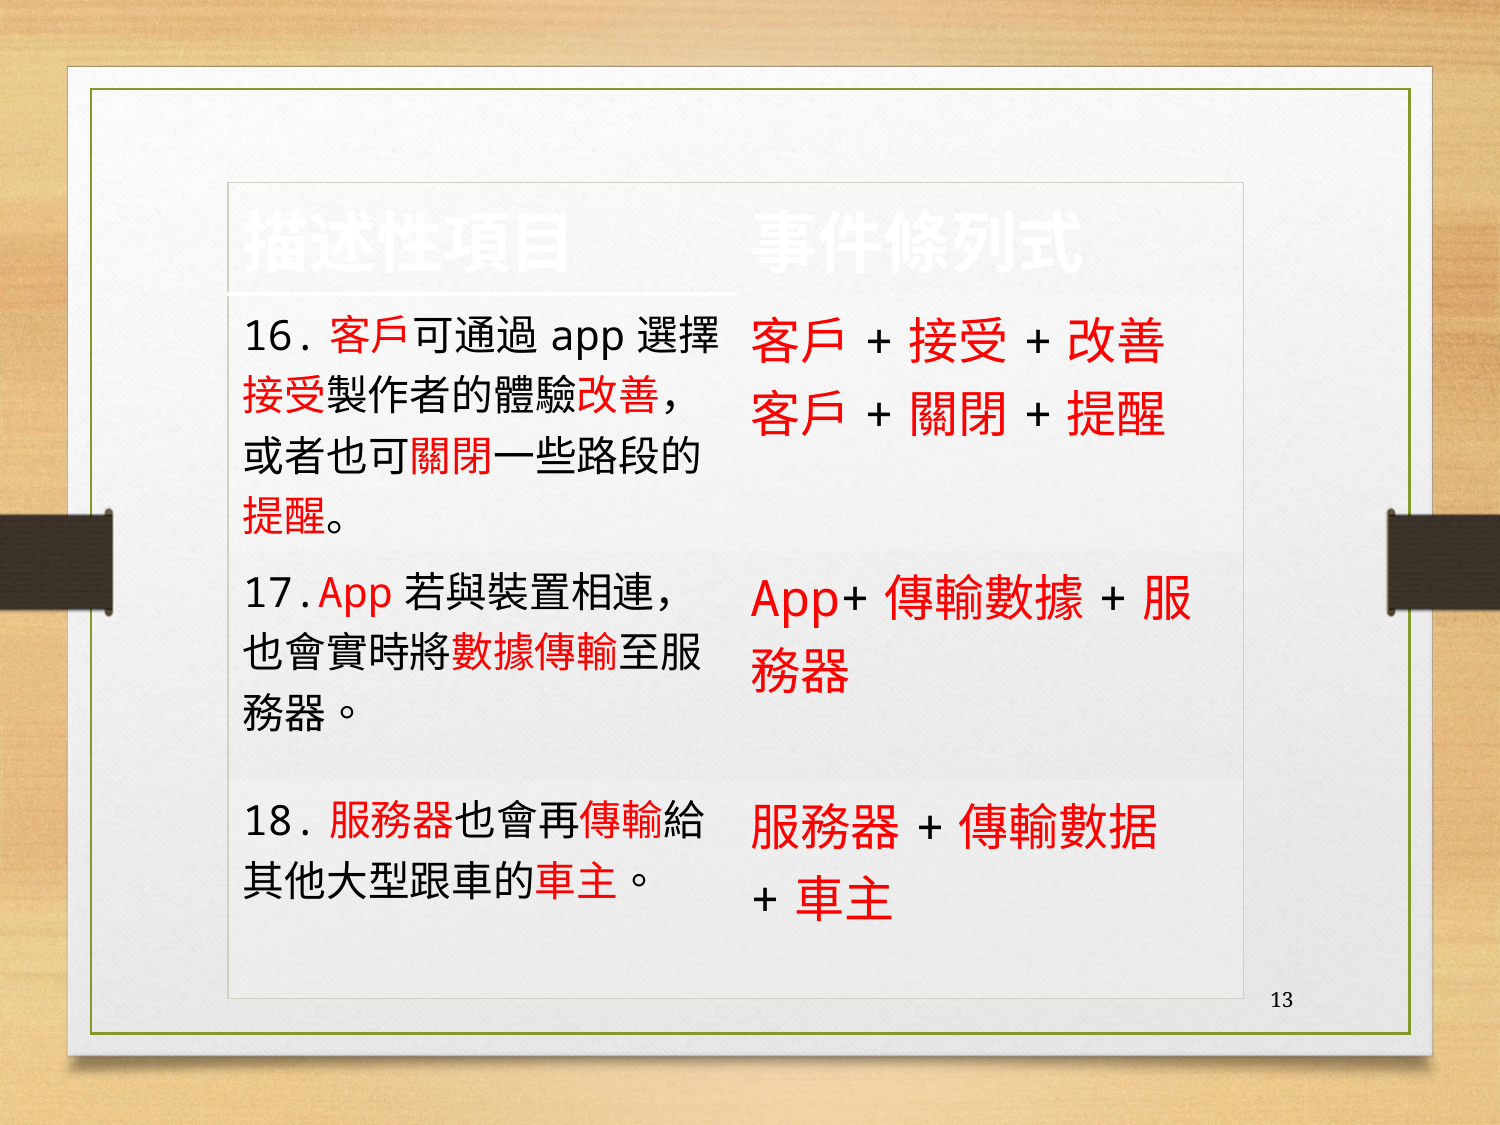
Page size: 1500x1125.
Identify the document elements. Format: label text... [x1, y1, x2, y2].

table_header 描述性項目 [229, 183, 736, 292]
table_cell 17.App若與裝置相連，也會實時將數據傳輸至服務器。 [229, 551, 736, 780]
table_cell 客戶+接受+改善 客戶+關閉+提醒 [736, 294, 1243, 551]
table_cell 16.客戶可通過app選擇接受製作者的體驗改善，或者也可關閉一些路段的提醒。 [229, 296, 736, 551]
slide_number 13 [1243, 977, 1309, 1024]
table_cell App+傳輸數據+服務器 [736, 551, 1243, 780]
table_cell 18.服務器也會再傳輸給其他大型跟車的車主。 [229, 780, 736, 998]
table_cell 服務器+傳輸數据+車主 [736, 780, 1243, 998]
table_header 事件條列式 [736, 183, 1243, 294]
picture [0, 0, 1500, 1125]
